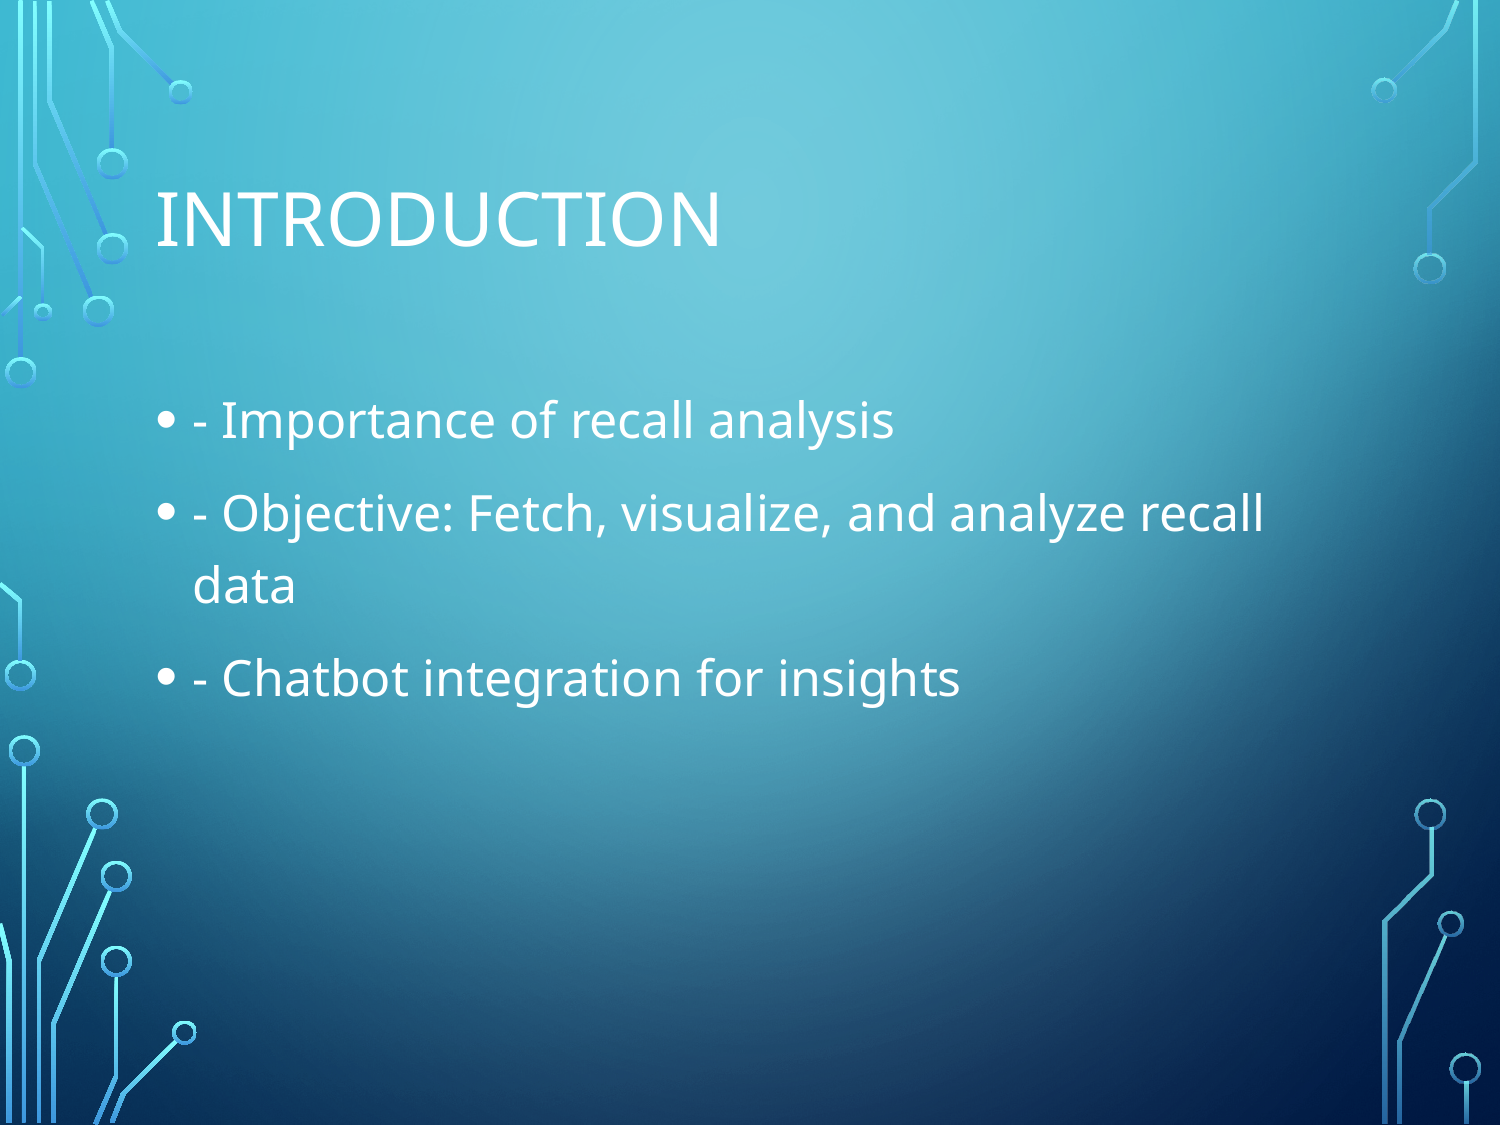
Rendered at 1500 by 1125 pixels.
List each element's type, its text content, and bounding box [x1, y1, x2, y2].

title Introduction [140, 101, 1360, 344]
list - Importance of recall analysis - Objective: Fetch, visualize, and analyze recall data - Chatbot integration for insights [140, 369, 1360, 950]
